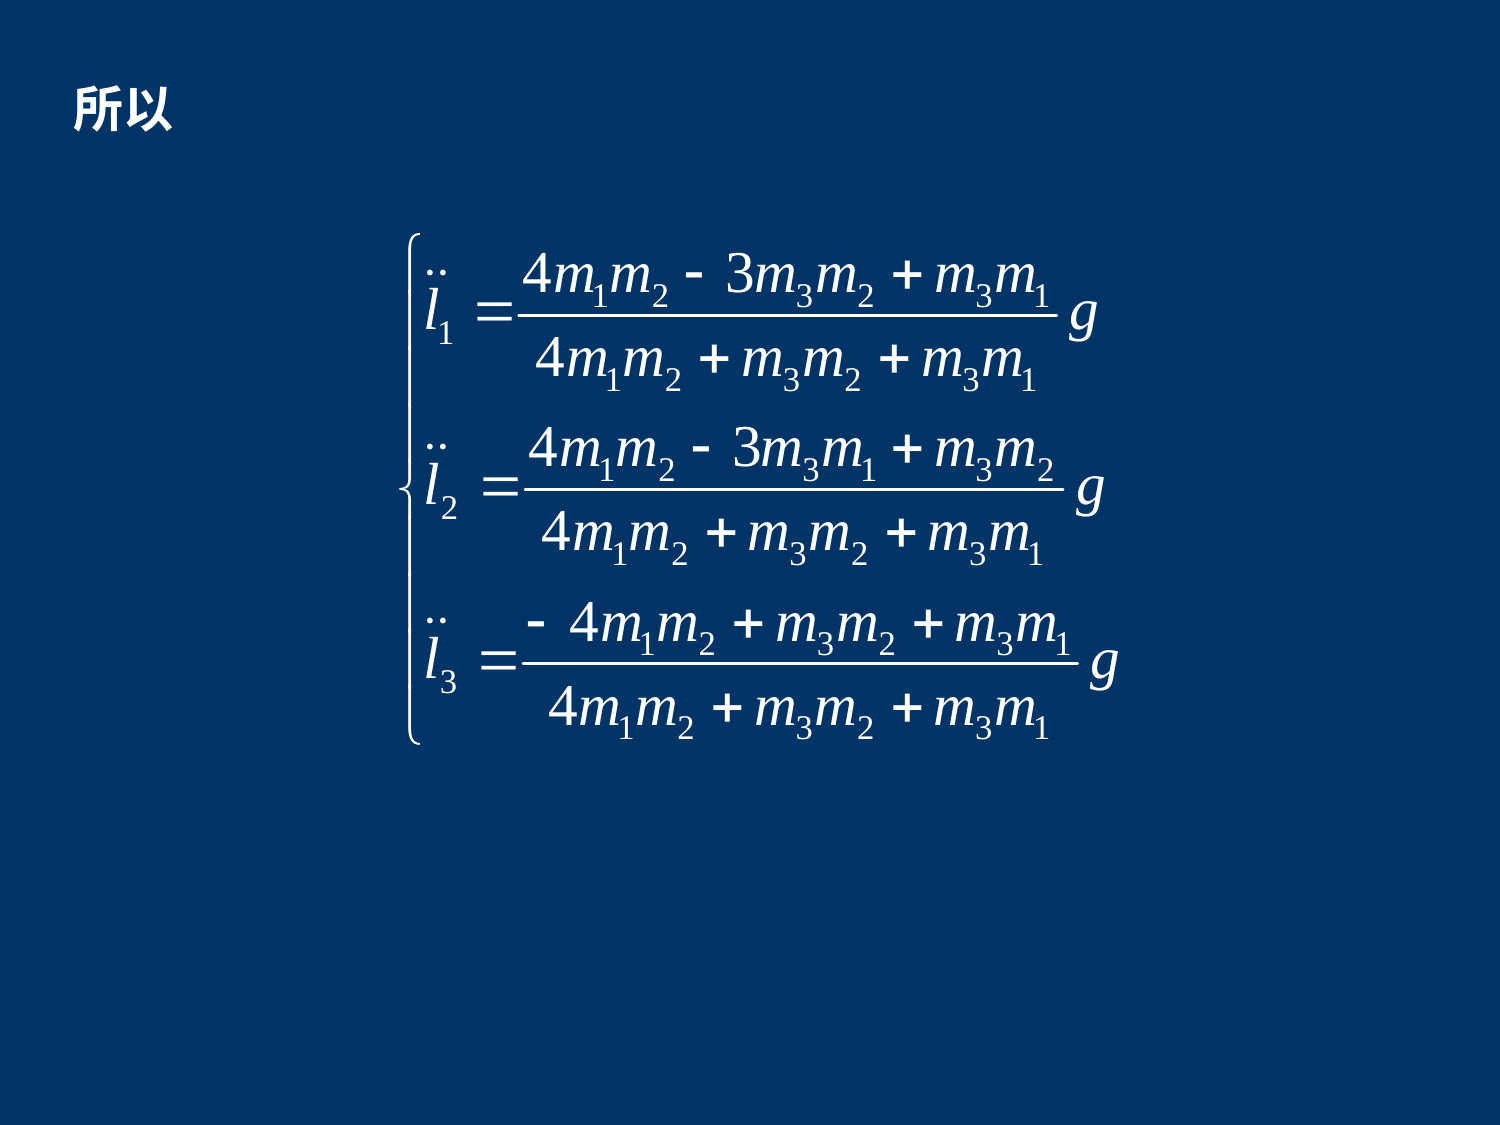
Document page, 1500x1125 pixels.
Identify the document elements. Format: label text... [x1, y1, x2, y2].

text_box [386, 222, 1130, 753]
text_box 所以 [58, 70, 305, 145]
